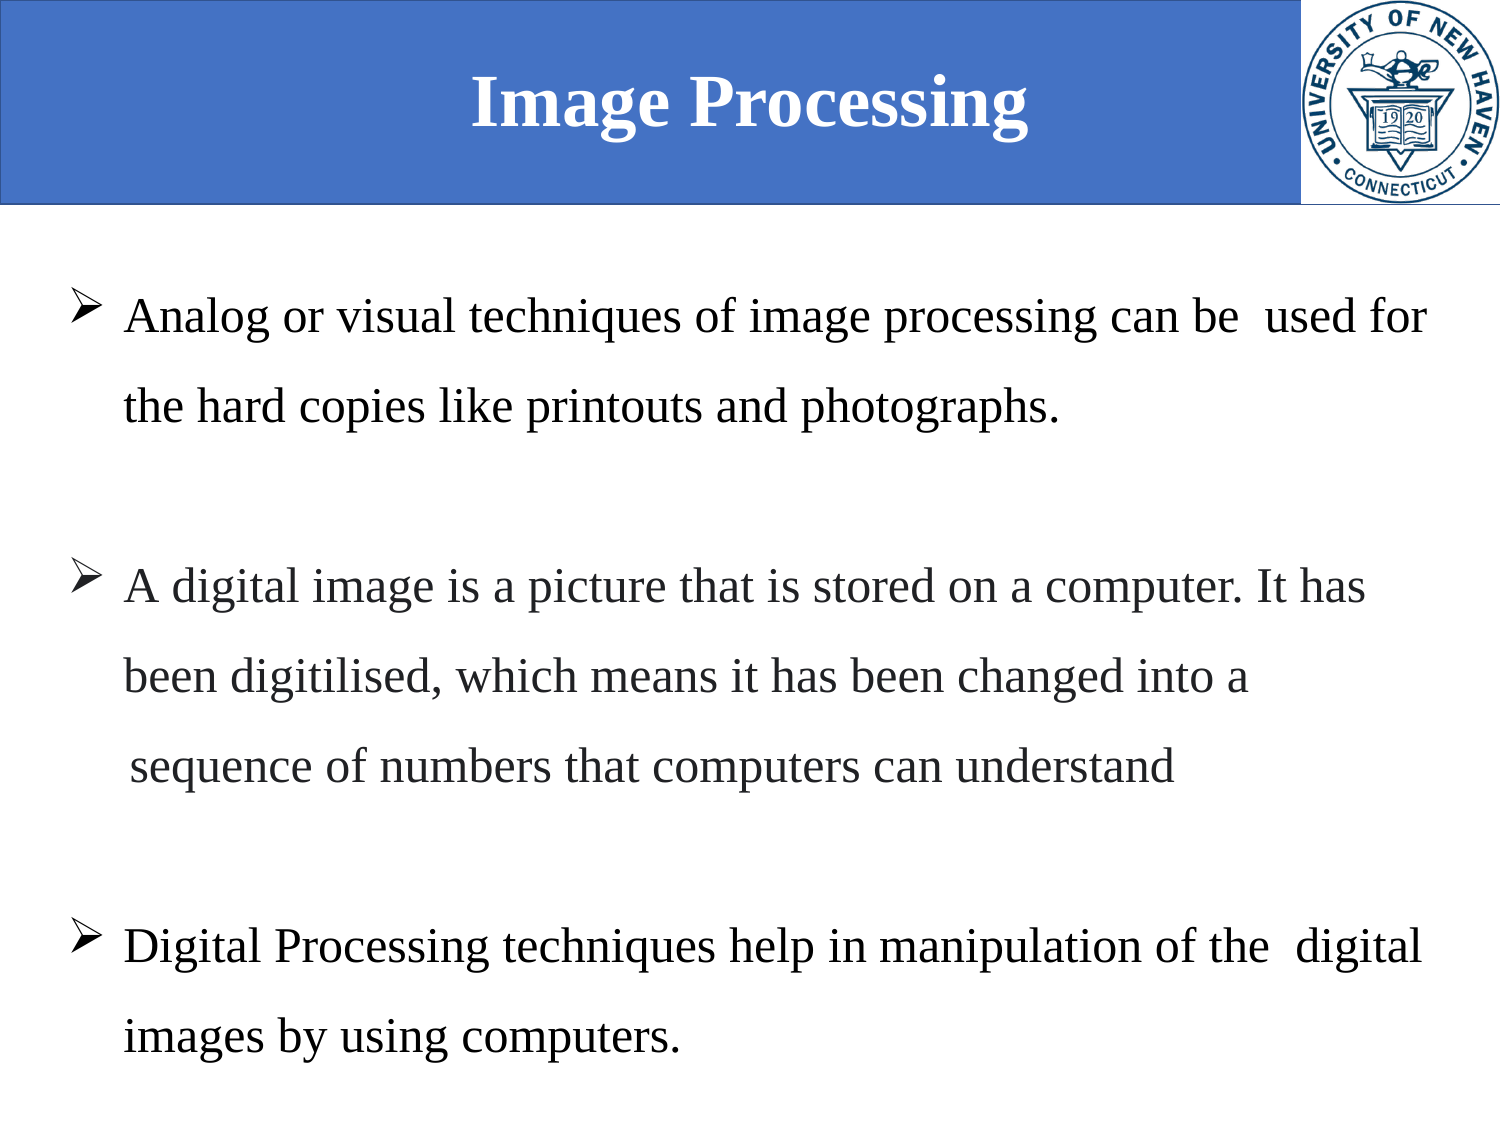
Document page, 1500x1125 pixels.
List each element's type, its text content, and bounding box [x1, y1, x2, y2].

text_box Analog or visual techniques of image processing can be used for the hard copies like printouts and photographs. A digital image is a picture that is stored on a computer. It has been digitilised, which means it has been changed into a sequence of numbers that computers can understand Digital Processing techniques help in manipulation of the digital images by using computers. [52, 244, 1448, 1125]
picture [1301, 0, 1500, 204]
title Image Processing [0, 0, 1301, 204]
